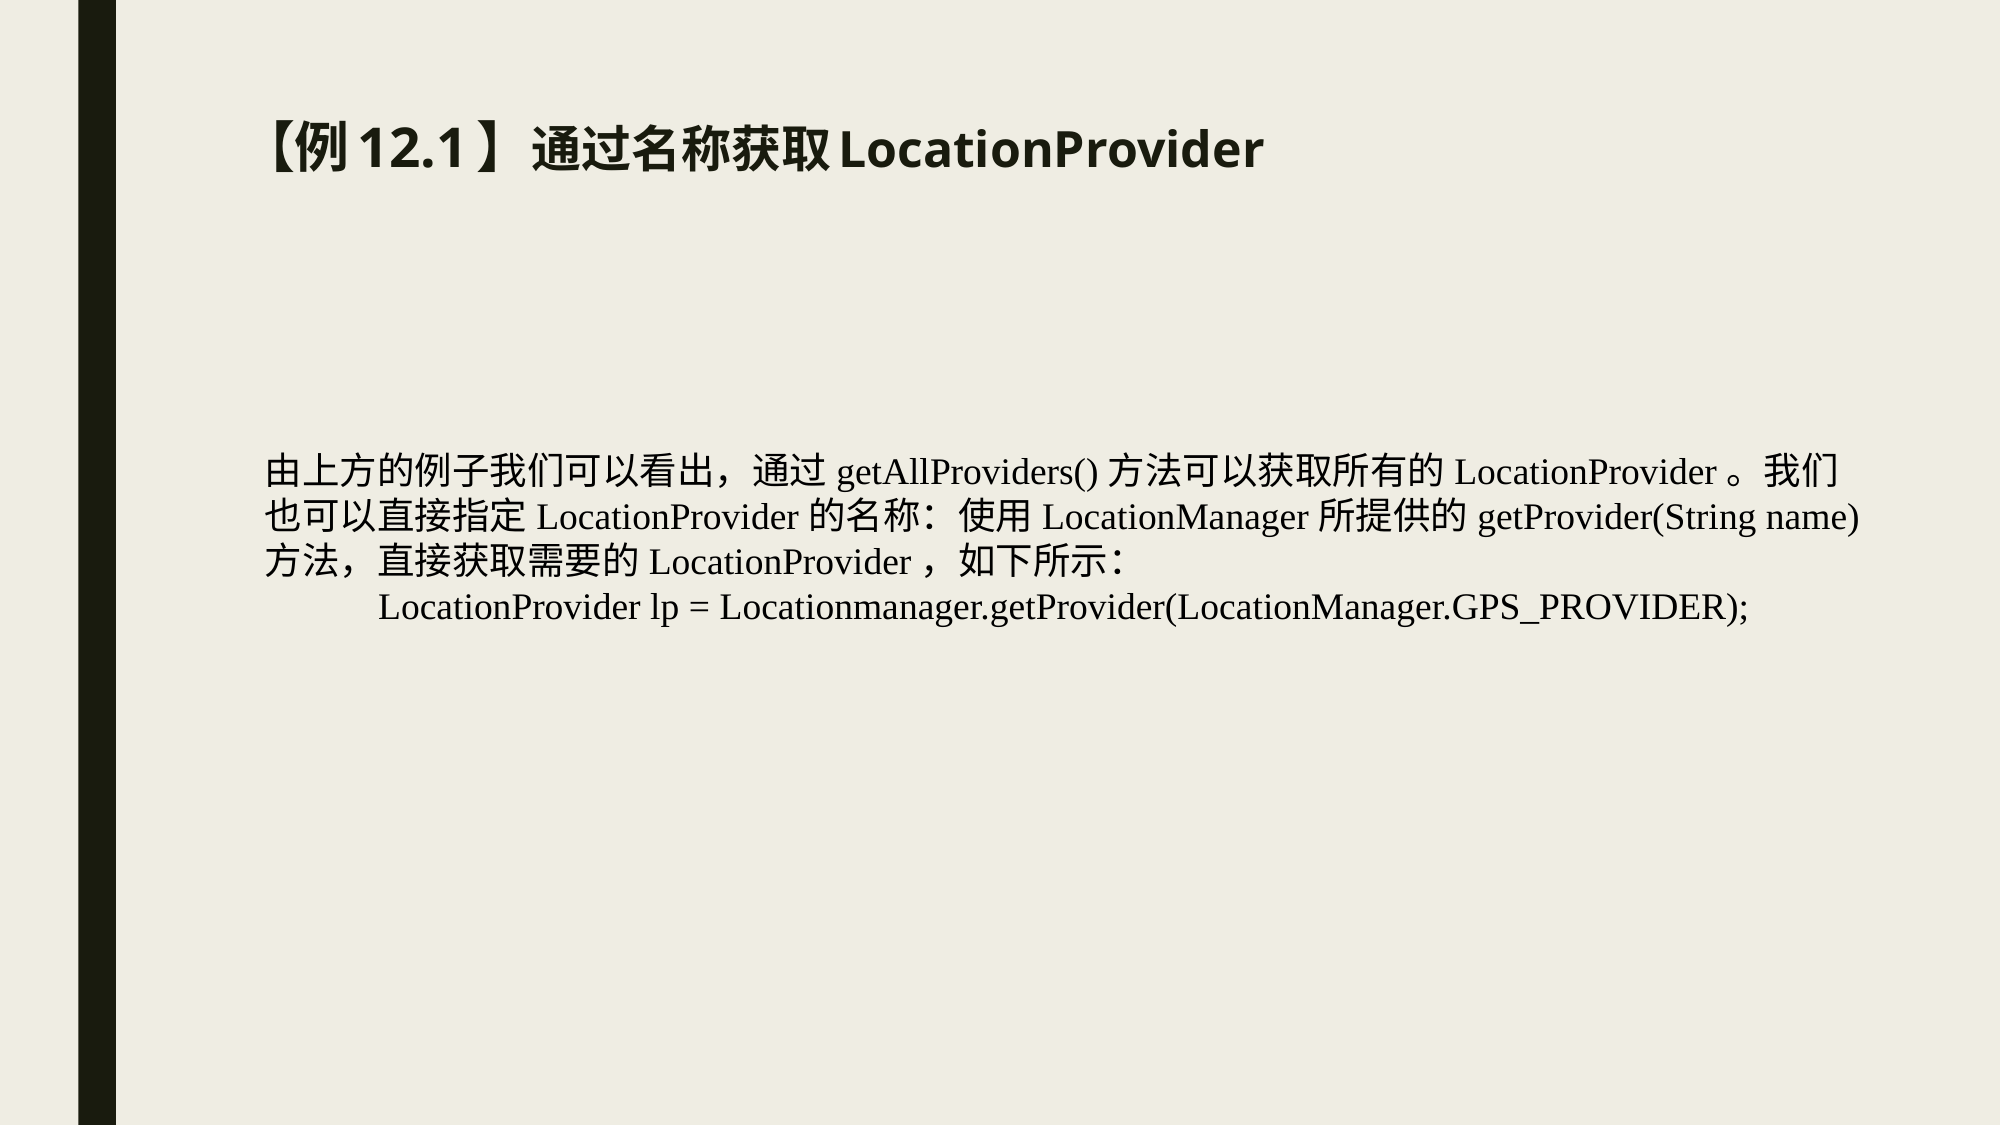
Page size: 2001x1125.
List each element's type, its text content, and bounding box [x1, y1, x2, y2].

text_box 由上方的例子我们可以看出，通过getAllProviders()方法可以获取所有的LocationProvider。我们也可以直接指定LocationProvider的名称：使用LocationManager所提供的getProvider(String name)方法，直接获取需要的LocationProvider，如下所示： LocationProvider lp = Locationmanager.getProvider(LocationManager.GPS_PROVIDER); [249, 439, 1880, 635]
title 【例12.1】通过名称获取LocationProvider [225, 112, 1928, 313]
